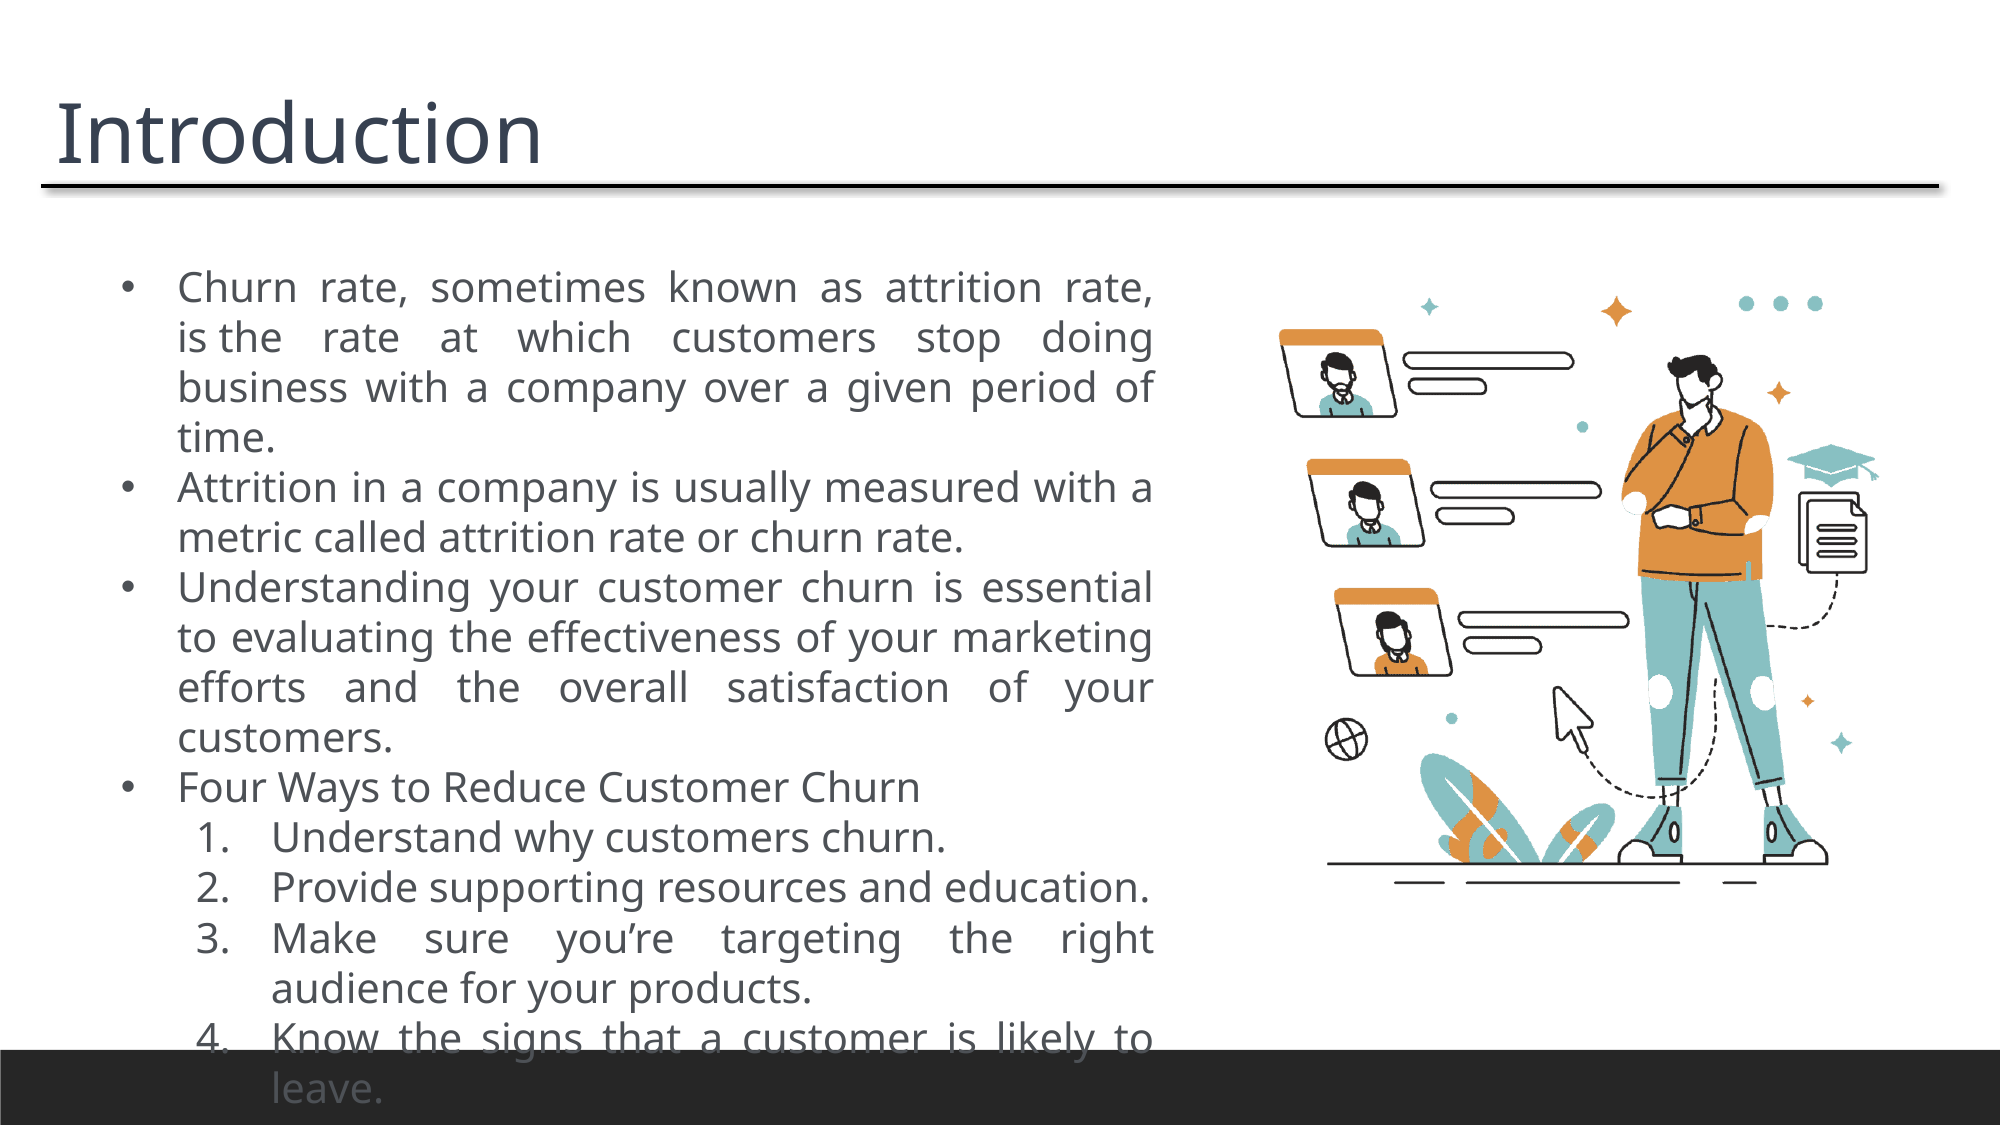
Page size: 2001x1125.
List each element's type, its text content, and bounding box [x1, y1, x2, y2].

text_box Introduction [41, 73, 1055, 183]
picture [1168, 229, 1963, 925]
text_box Churn rate, sometimes known as attrition rate, is the rate at which customers stop doing business with a company over a given period of time. Attrition in a company is usually measured with a metric called attrition rate or churn rate. Understanding your customer churn is essential to evaluating the effectiveness of your marketing efforts and the overall satisfaction of your customers. Four Ways to Reduce Customer Churn Understand why customers churn. Provide supporting resources and education. Make sure you’re targeting the right audience for your products. Know the signs that a customer is likely to leave. [106, 253, 1170, 1119]
